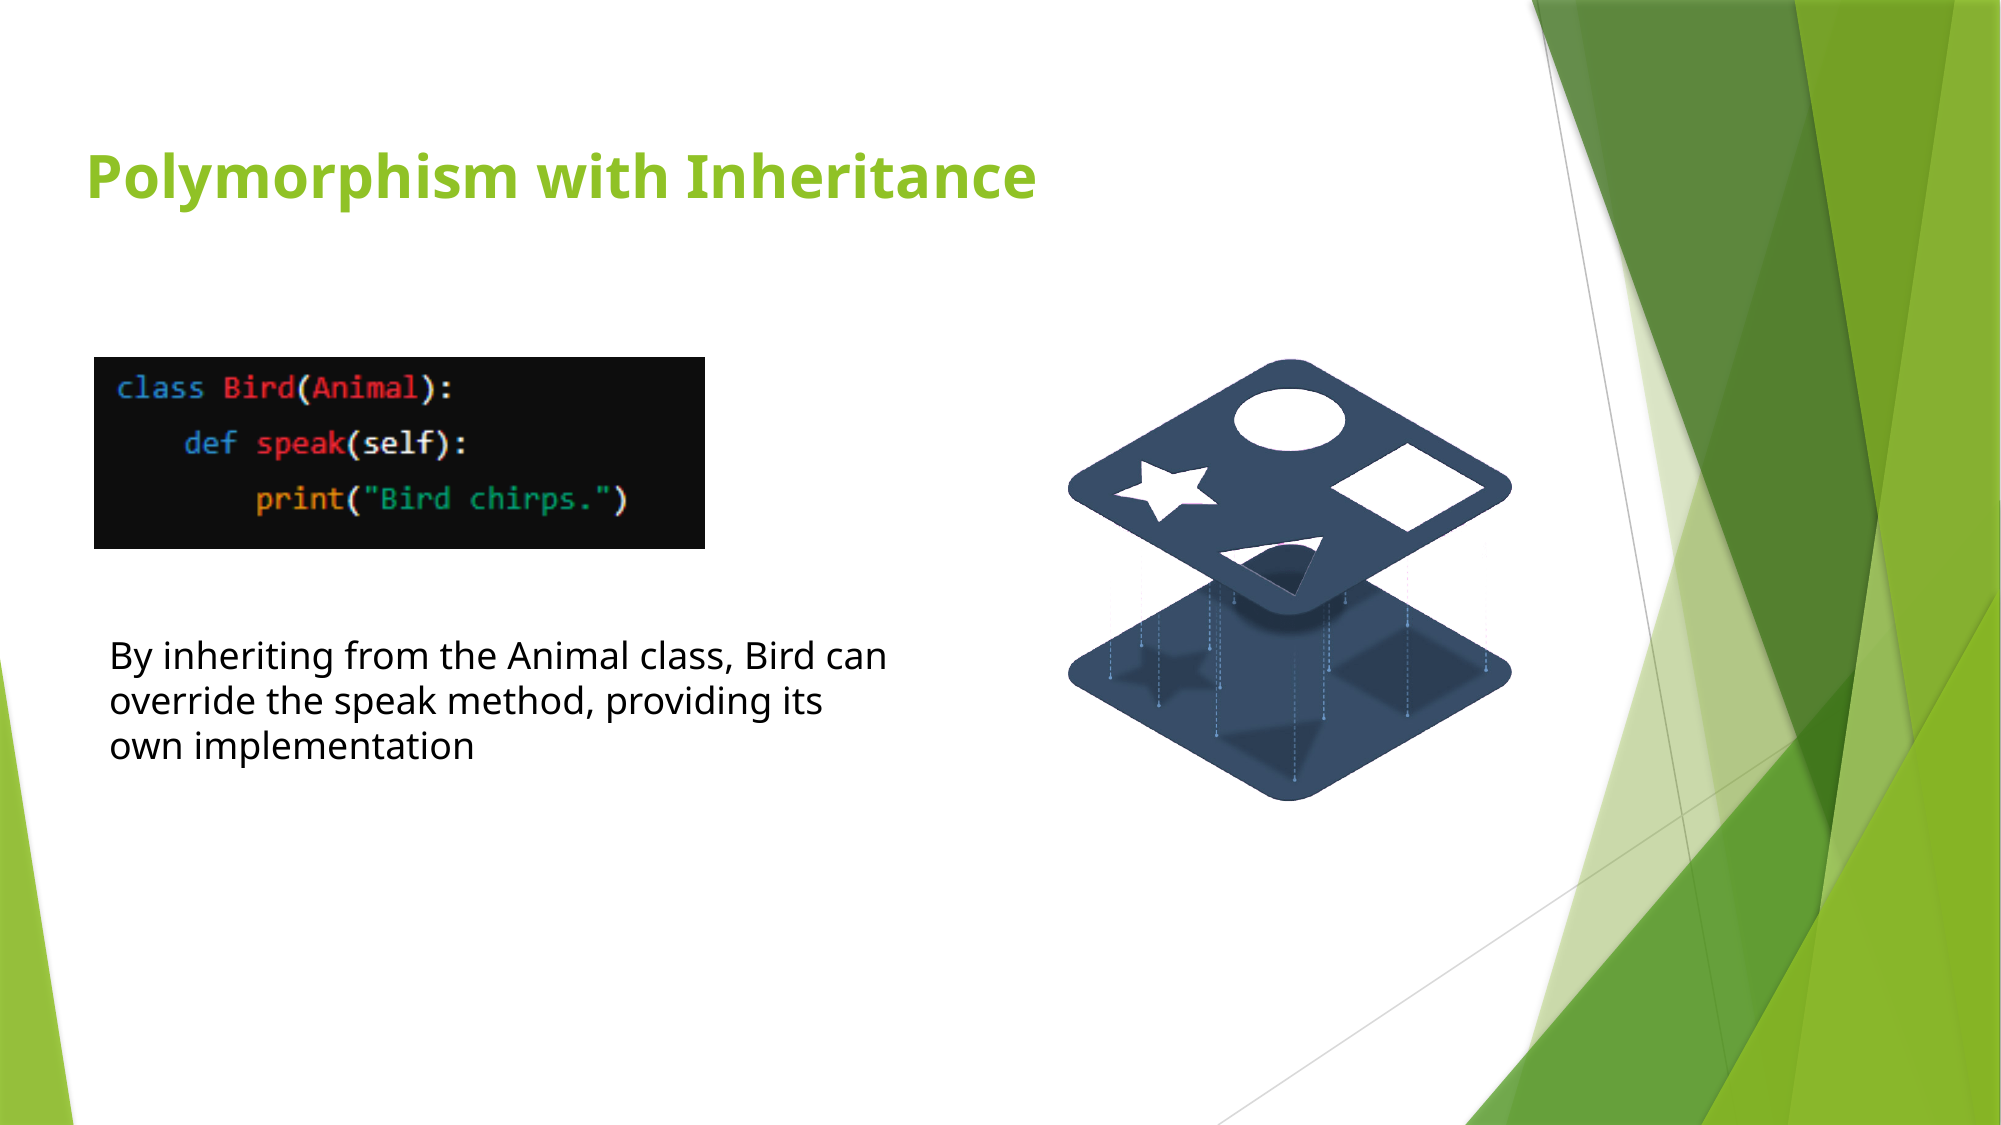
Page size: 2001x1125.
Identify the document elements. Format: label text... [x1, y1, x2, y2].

picture [93, 356, 706, 550]
text_box By inheriting from the Animal class, Bird can override the speak method, providing its own implementation [94, 624, 922, 775]
picture [1059, 348, 1521, 810]
title Polymorphism with Inheritance [70, 131, 1078, 220]
